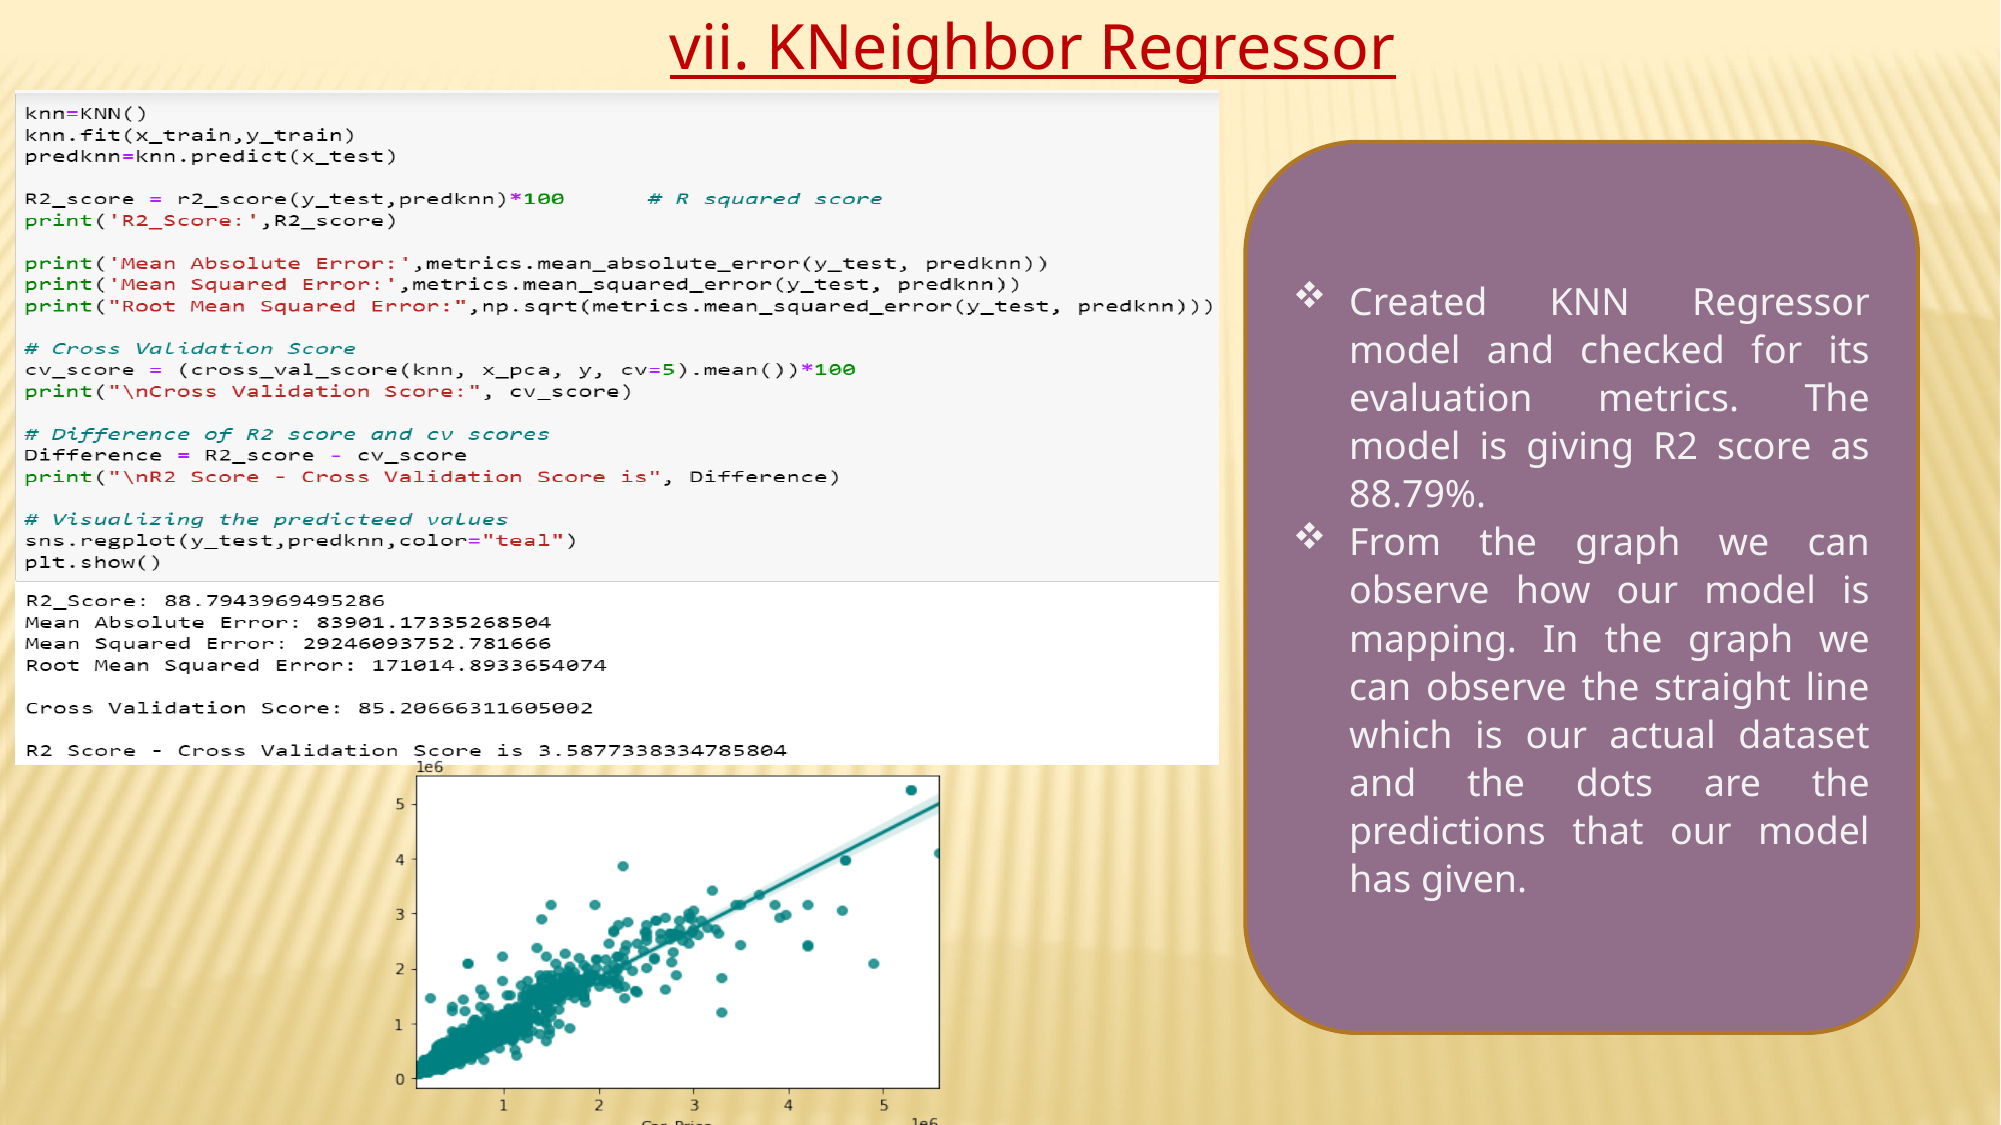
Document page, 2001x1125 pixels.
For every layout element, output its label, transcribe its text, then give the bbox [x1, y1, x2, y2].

text_box vii. KNeighbor Regressor [268, 0, 1797, 90]
text_box Created KNN Regressor model and checked for its evaluation metrics. The model is giving R2 score as 88.79%. From the graph we can observe how our model is mapping. In the graph we can observe the straight line which is our actual dataset and the dots are the predictions that our model has given. [1243, 139, 1920, 1035]
picture [14, 90, 1219, 1125]
